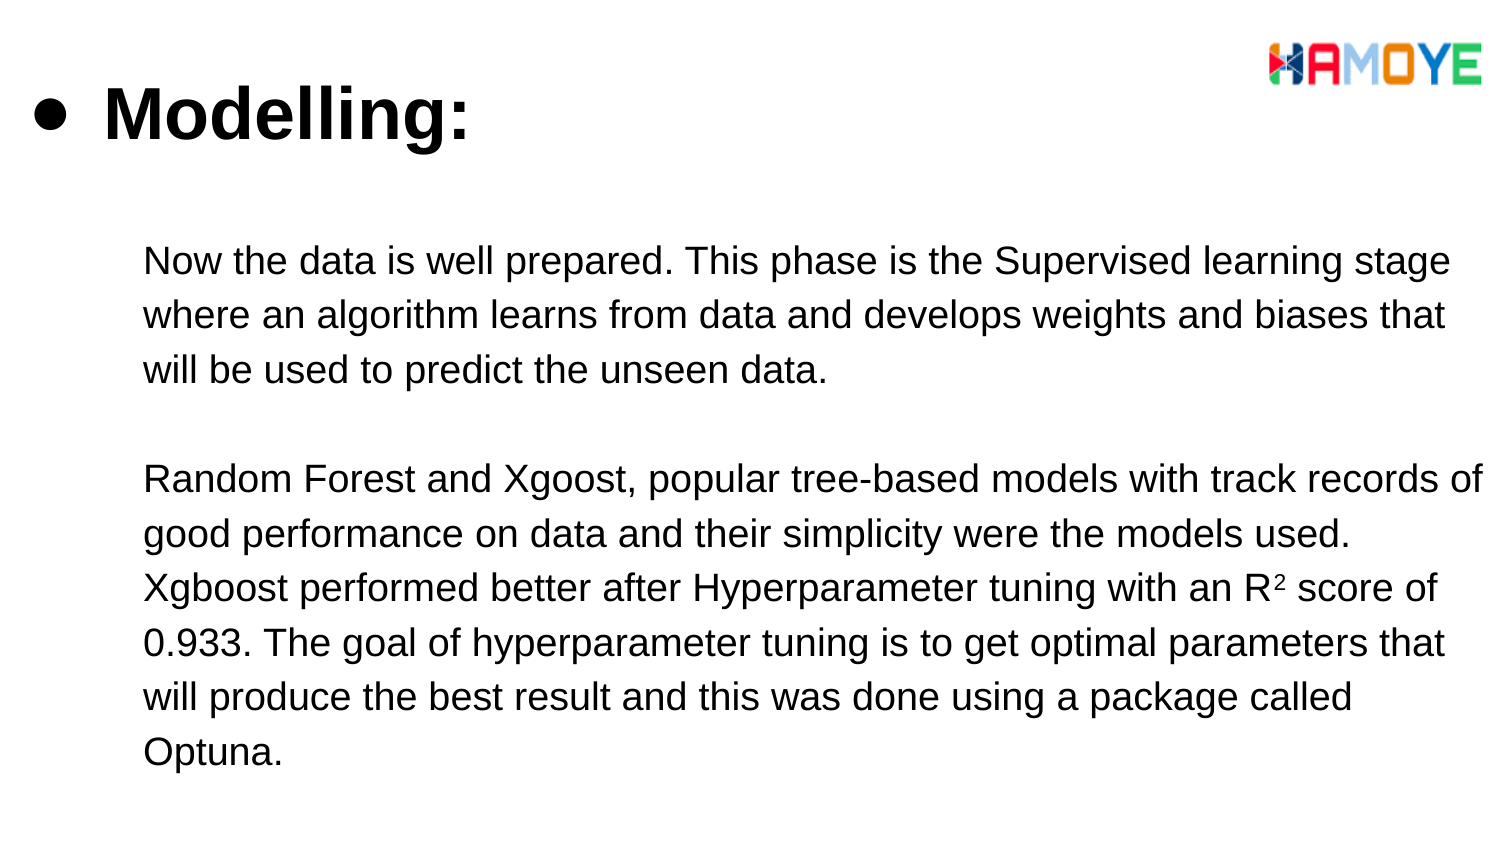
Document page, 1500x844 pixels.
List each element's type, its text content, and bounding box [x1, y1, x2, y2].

title Modelling: [13, 21, 707, 170]
subtitle Now the data is well prepared. This phase is the Supervised learning stage where an algorithm learns from data and develops weights and biases that will be used to predict the unseen data. Random Forest and Xgoost, popular tree-based models with track records of good performance on data and their simplicity were the models used. Xgboost performed better after Hyperparameter tuning with an R2 score of 0.933. The goal of hyperparameter tuning is to get optimal parameters that will produce the best result and this was done using a package called Optuna. [128, 212, 1500, 779]
picture [1245, 21, 1493, 104]
